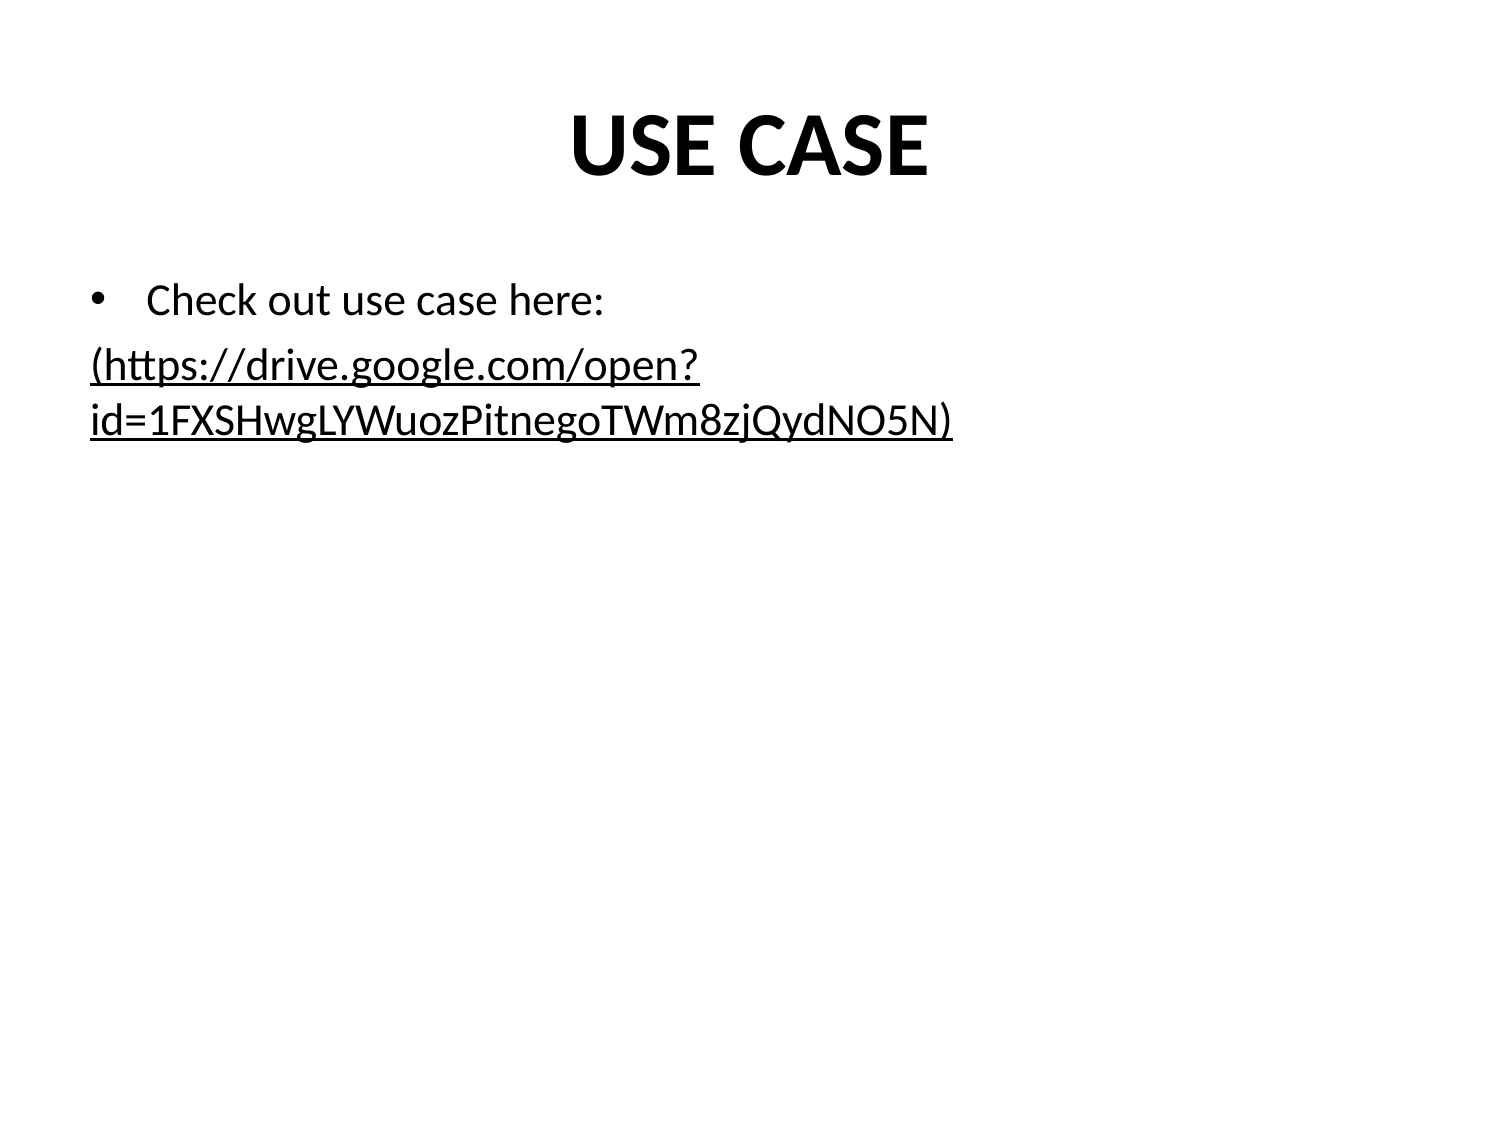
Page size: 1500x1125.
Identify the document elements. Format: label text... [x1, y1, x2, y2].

list Check out use case here: (https://drive.google.com/open?id=1FXSHwgLYWuozPitnegoTWm8zjQydNO5N) [75, 262, 1425, 1005]
title USE CASE [75, 45, 1425, 233]
